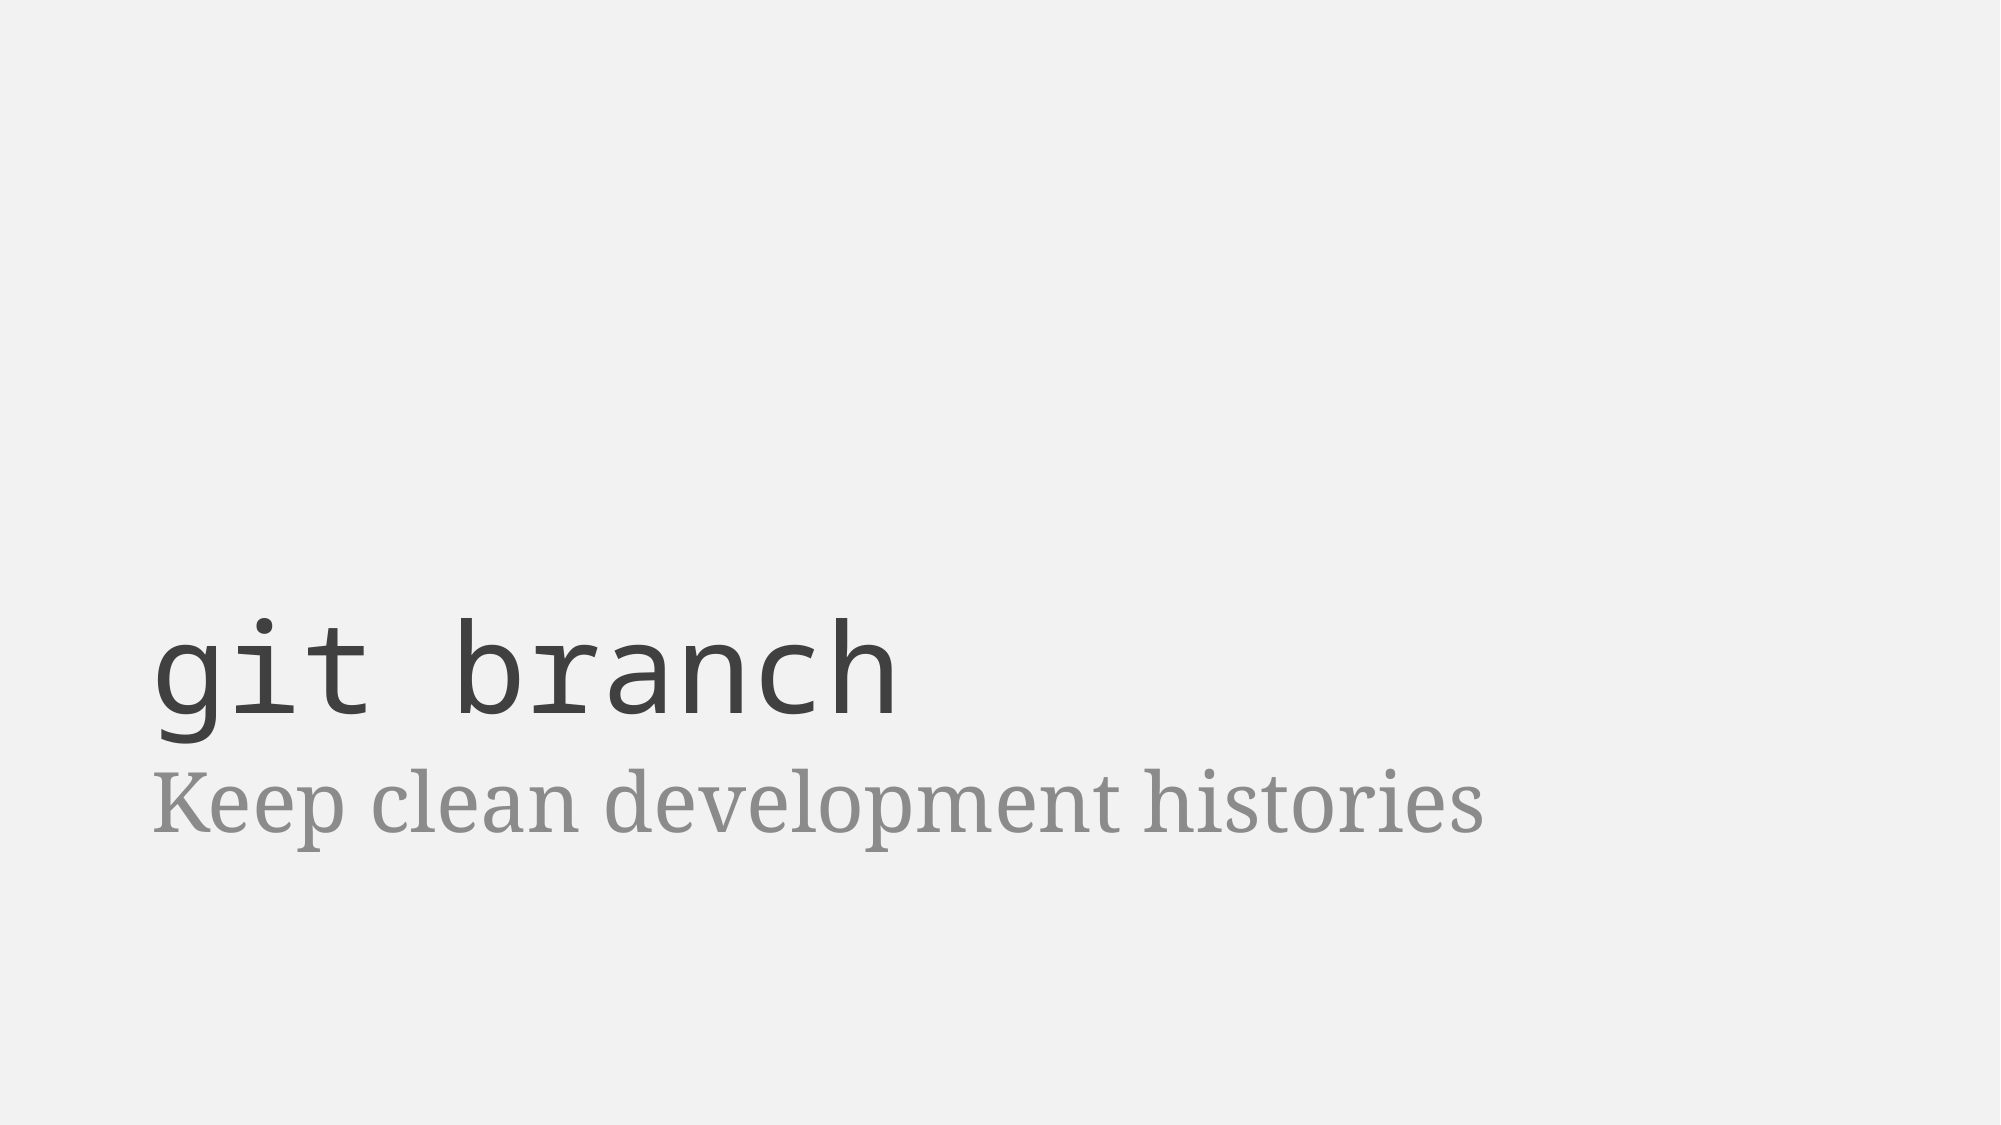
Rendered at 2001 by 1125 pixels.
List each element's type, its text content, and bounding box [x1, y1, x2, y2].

list Keep clean development histories [136, 752, 1862, 999]
title git branch [136, 280, 1862, 749]
